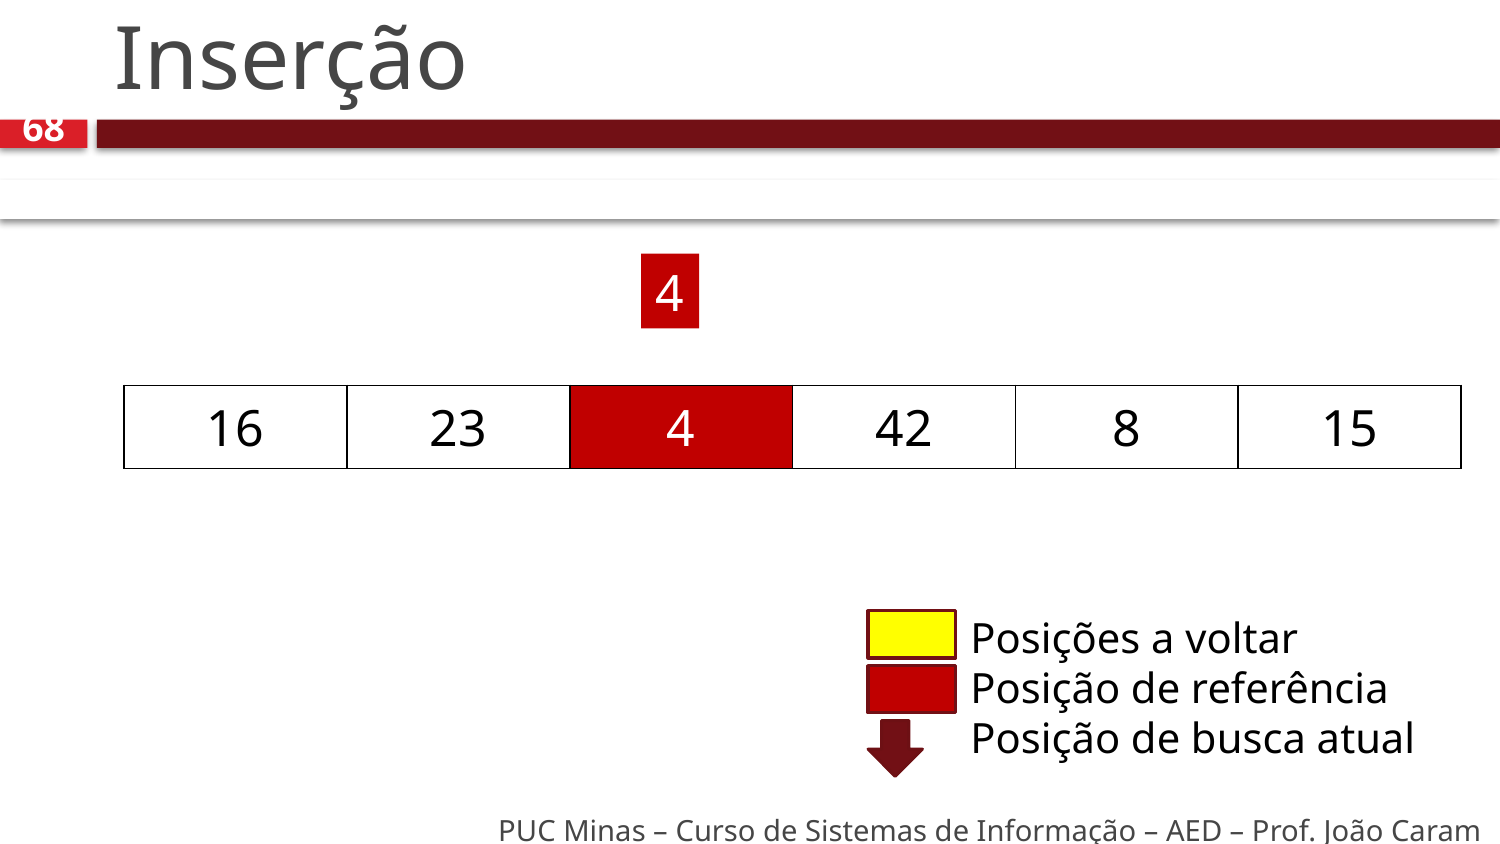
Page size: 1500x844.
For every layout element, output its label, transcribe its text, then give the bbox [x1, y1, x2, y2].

slide_number 68 [0, 114, 88, 145]
table_header 23 [348, 386, 569, 468]
text_box 4 [641, 253, 700, 329]
footer PUC Minas – Curso de Sistemas de Informação – AED – Prof. João Caram [159, 807, 1497, 844]
table_header 15 [1239, 386, 1460, 468]
title Inserção [99, 19, 1483, 115]
table_header 16 [125, 386, 346, 468]
table_header 42 [793, 386, 1015, 468]
table_header 8 [1016, 386, 1237, 468]
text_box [867, 604, 1480, 777]
table_header 4 [571, 386, 792, 468]
